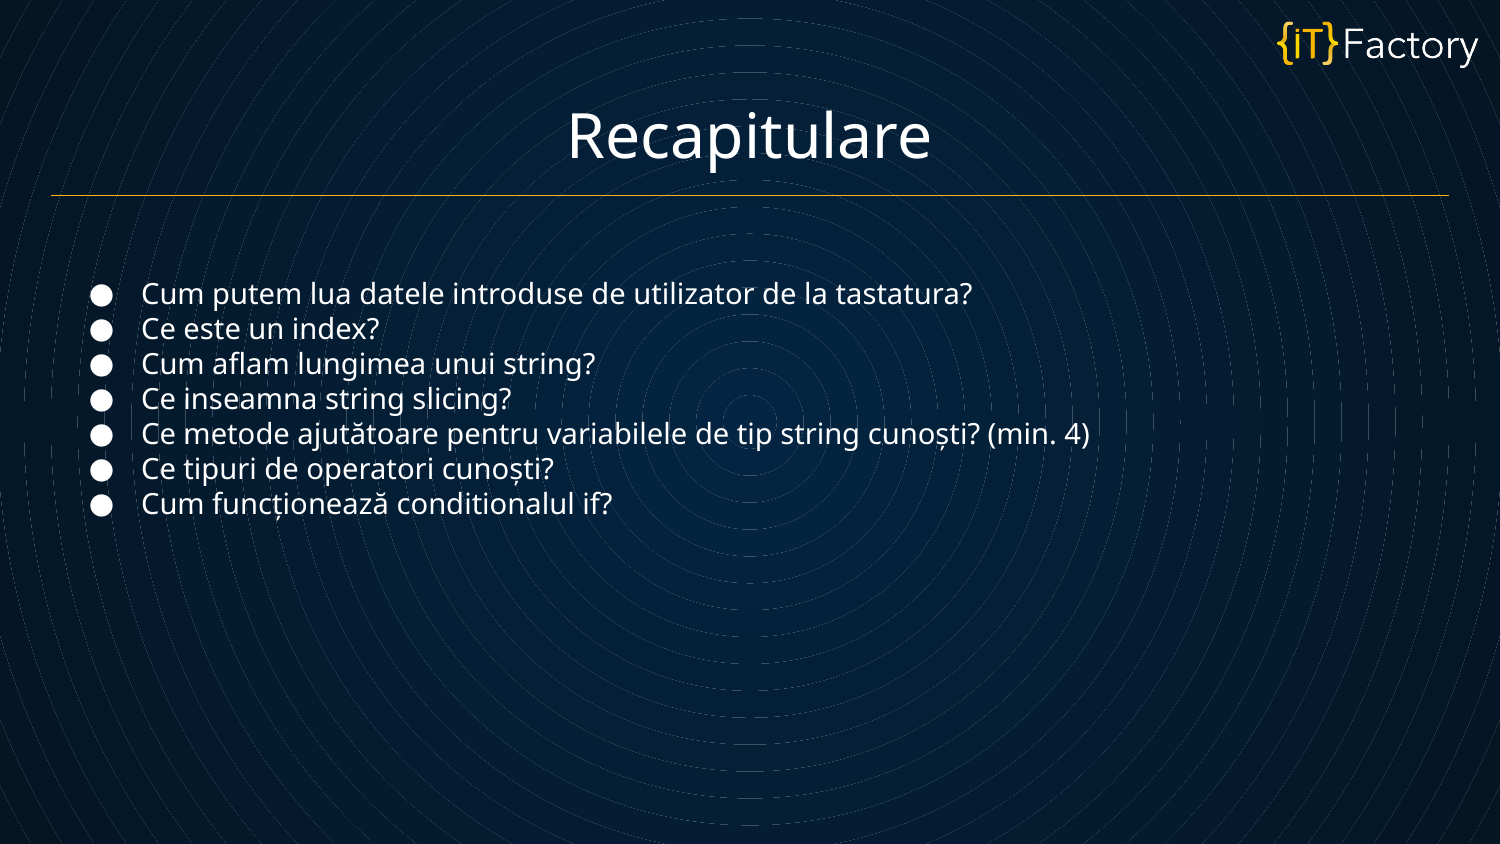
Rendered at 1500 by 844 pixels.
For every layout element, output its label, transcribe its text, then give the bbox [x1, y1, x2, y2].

title Recapitulare [51, 86, 1449, 186]
picture [1277, 16, 1479, 73]
text_box Cum putem lua datele introduse de utilizator de la tastatura? Ce este un index? Cum aflam lungimea unui string? Ce inseamna string slicing? Ce metode ajutătoare pentru variabilele de tip string cunoști? (min. 4) Ce tipuri de operatori cunoști? Cum funcționează conditionalul if? [51, 260, 1477, 721]
